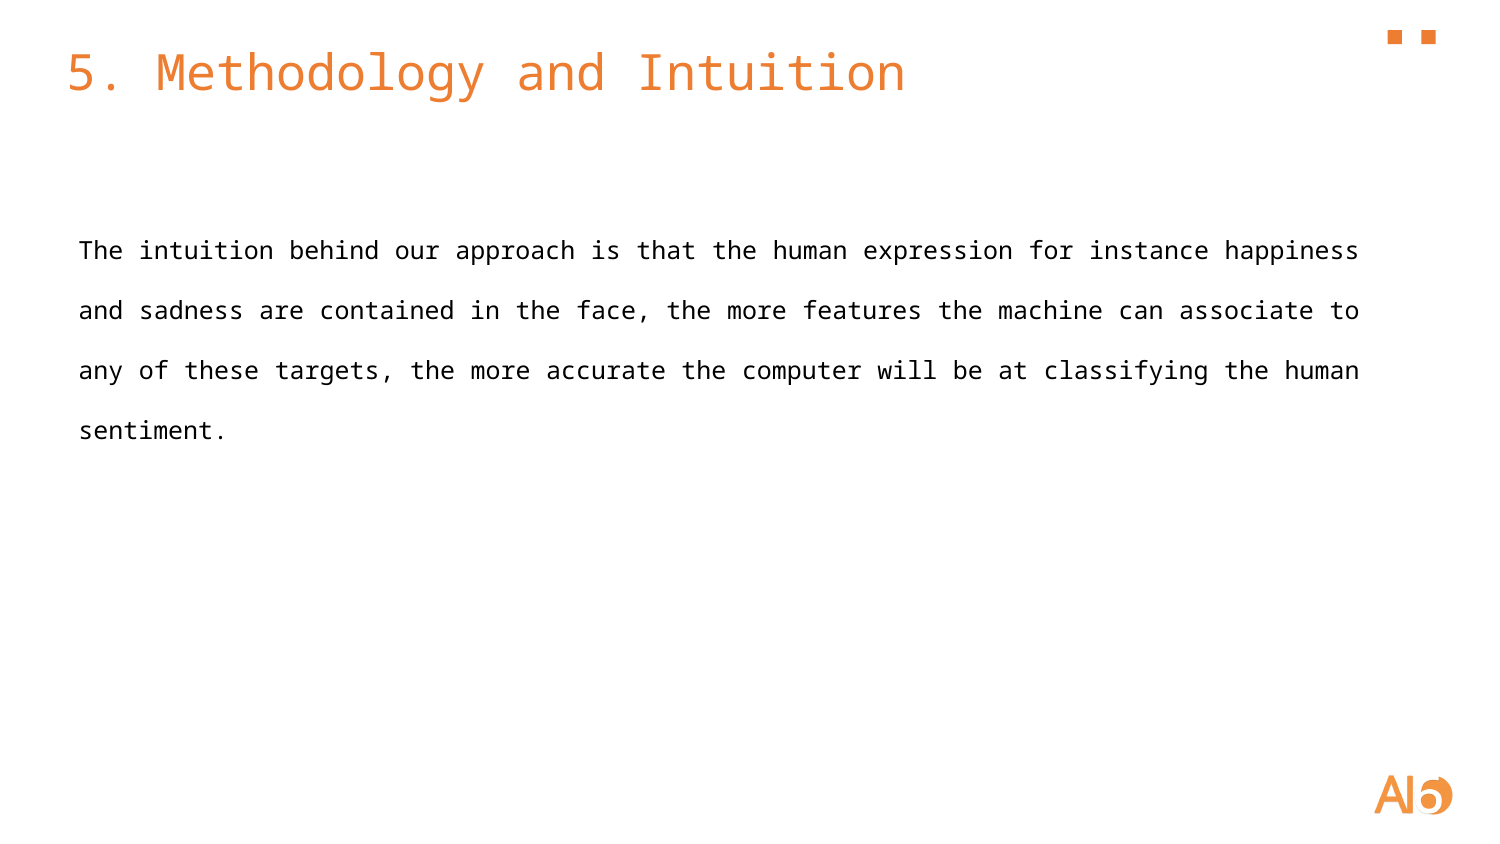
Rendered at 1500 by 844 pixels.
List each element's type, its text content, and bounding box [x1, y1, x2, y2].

title 5. Methodology and Intuition [59, 20, 1355, 128]
list The intuition behind our approach is that the human expression for instance happiness and sadness are contained in the face, the more features the machine can associate to any of these targets, the more accurate the computer will be at classifying the human sentiment. [72, 198, 1368, 736]
picture [1371, 774, 1454, 816]
